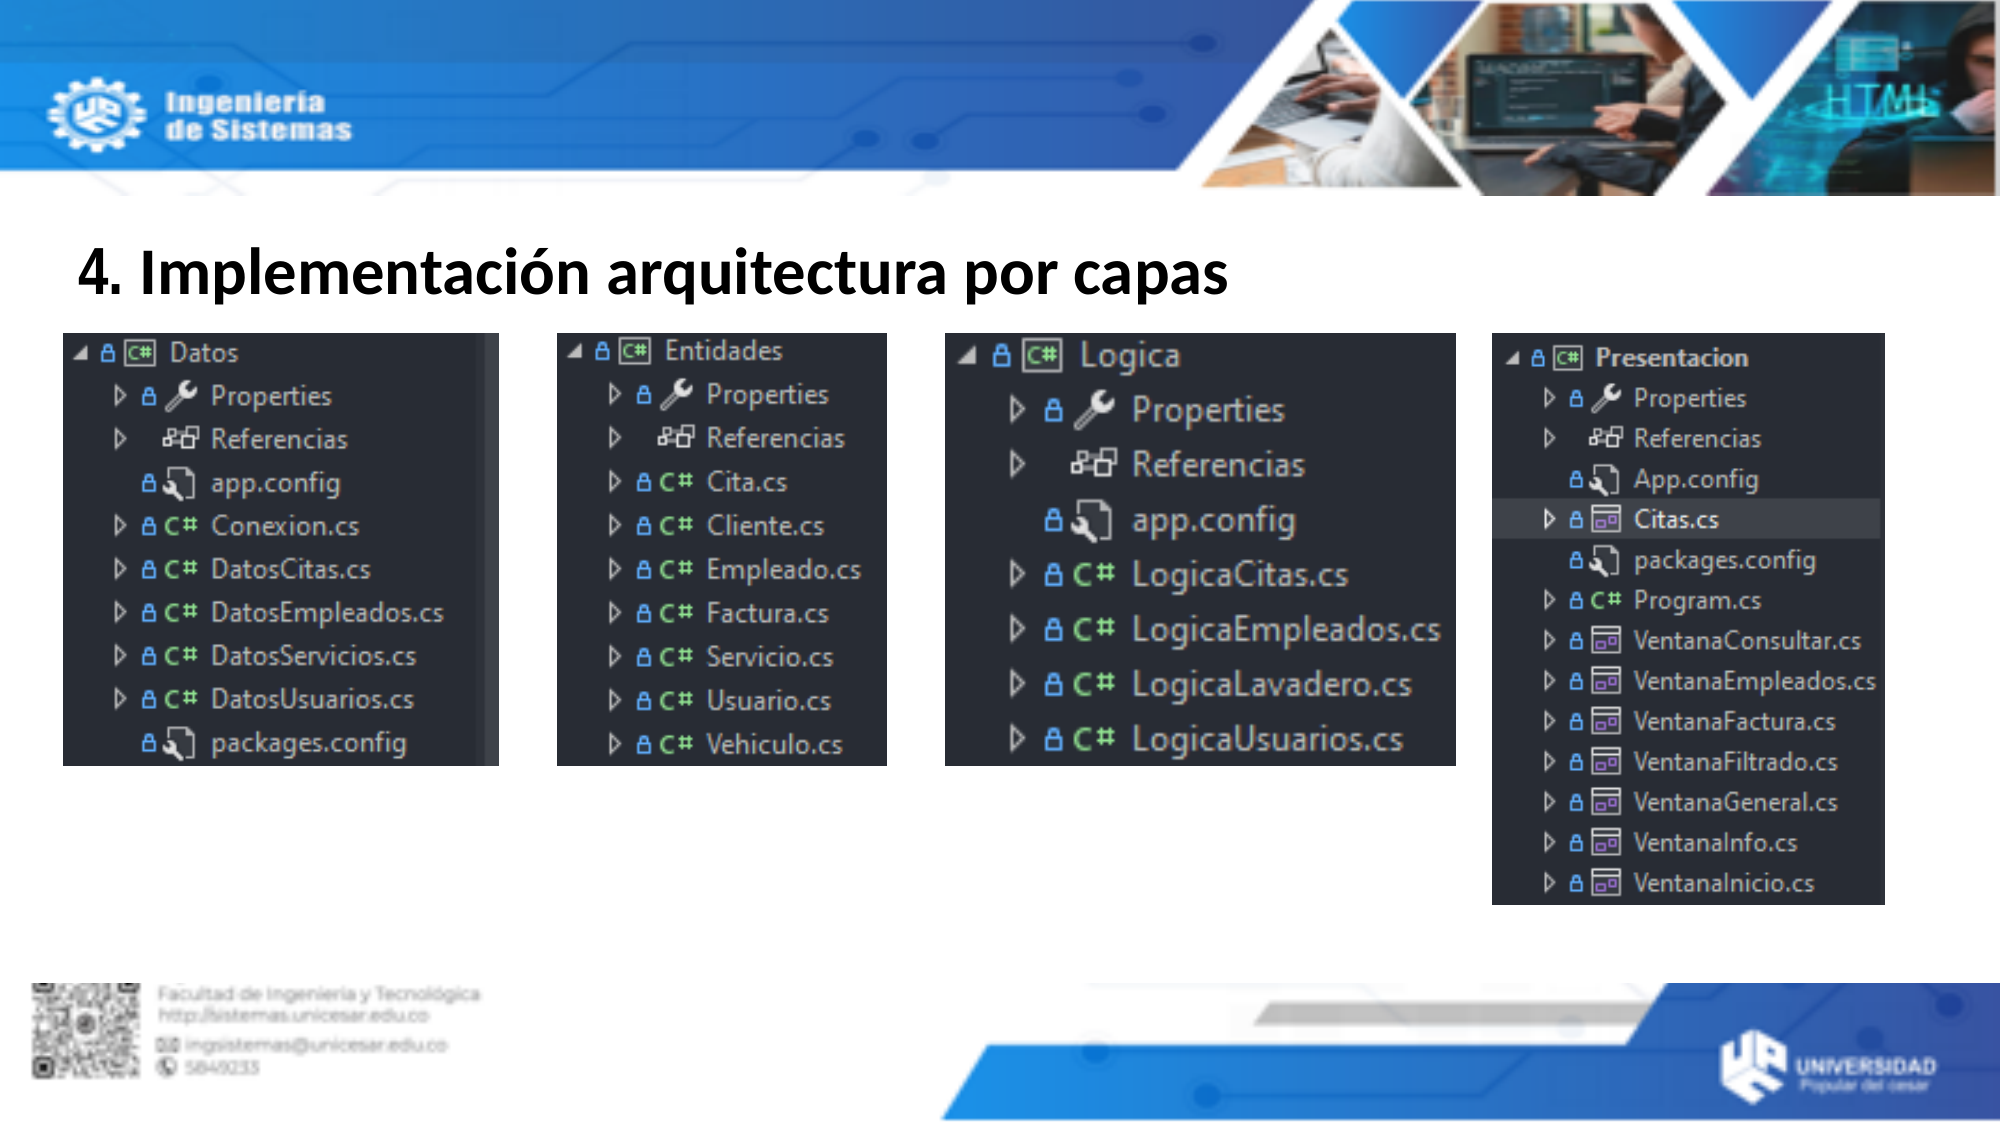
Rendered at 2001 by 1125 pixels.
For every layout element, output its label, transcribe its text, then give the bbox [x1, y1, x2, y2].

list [0, 0, 2000, 196]
picture [1492, 333, 1885, 905]
picture [557, 333, 887, 766]
picture [945, 333, 1456, 766]
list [0, 983, 2000, 1125]
text_box 4. Implementación arquitectura por capas [63, 220, 1291, 334]
picture [63, 333, 499, 766]
